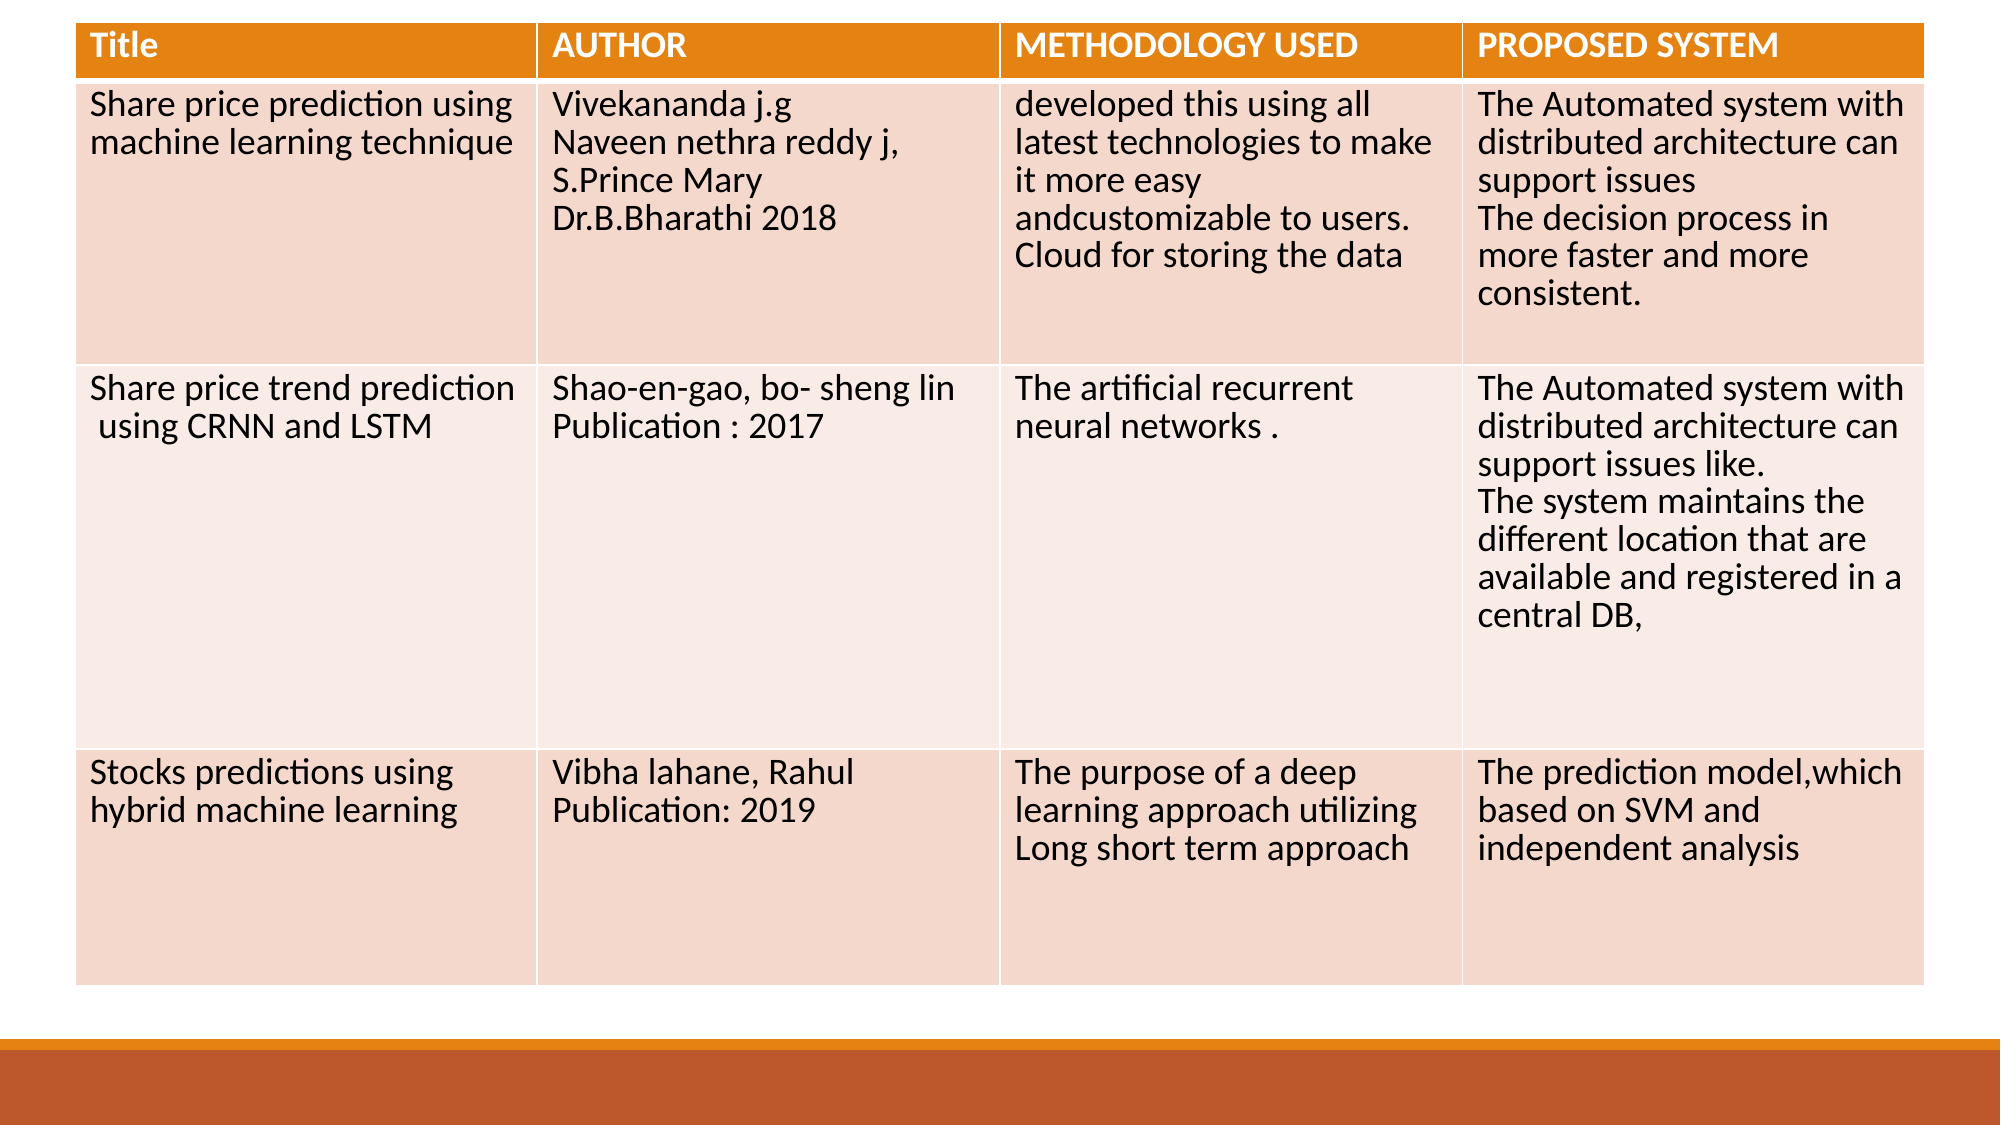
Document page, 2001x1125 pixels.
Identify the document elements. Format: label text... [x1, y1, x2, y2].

table_cell Vivekananda j.g Naveen nethra reddy j, S.Prince Mary Dr.B.Bharathi 2018 [538, 84, 999, 364]
table_cell Share price trend prediction using CRNN and LSTM [76, 366, 536, 748]
table_cell The purpose of a deep learning approach utilizing Long short term approach [1001, 750, 1462, 985]
table_header METHODOLOGY USED [1001, 23, 1462, 78]
table_cell Shao-en-gao, bo- sheng lin Publication : 2017 [538, 366, 999, 748]
table_cell The Automated system with distributed architecture can support issues The decision process in more faster and more consistent. [1463, 84, 1924, 364]
table_cell developed this using all latest technologies to make it more easy andcustomizable to users. Cloud for storing the data [1001, 84, 1462, 364]
table_cell The artificial recurrent neural networks . [1001, 366, 1462, 748]
table_cell Vibha lahane, Rahul Publication: 2019 [538, 750, 999, 985]
table_cell The Automated system with distributed architecture can support issues like. The system maintains the different location that are available and registered in a central DB, [1463, 366, 1924, 748]
table_cell Stocks predictions using hybrid machine learning [76, 750, 536, 985]
table_header PROPOSED SYSTEM [1463, 23, 1924, 78]
table_cell Share price prediction using machine learning technique [76, 84, 536, 364]
table_cell The prediction model,which based on SVM and independent analysis [1463, 750, 1924, 985]
table_header Title [76, 23, 536, 78]
table_header AUTHOR [538, 23, 999, 78]
